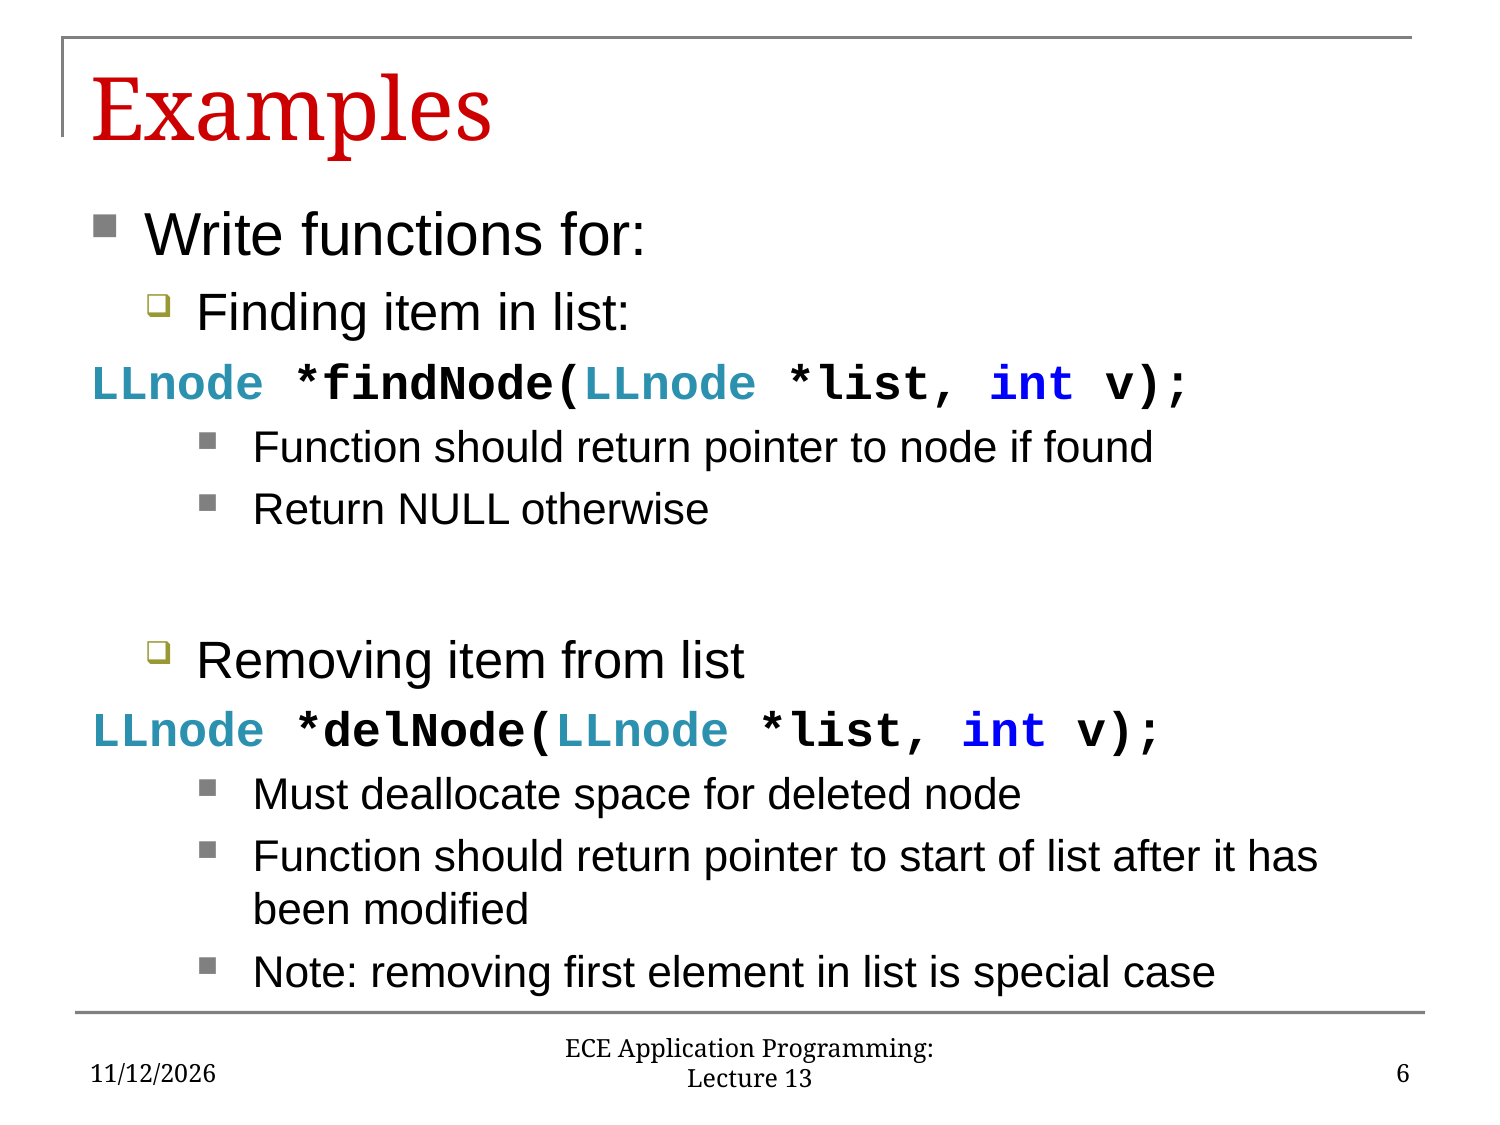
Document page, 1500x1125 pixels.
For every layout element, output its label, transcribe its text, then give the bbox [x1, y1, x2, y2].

list Write functions for: Finding item in list: LLnode *findNode(LLnode *list, int v); Function should return pointer to node if found Return NULL otherwise Removing item from list LLnode *delNode(LLnode *list, int v); Must deallocate space for deleted node Function should return pointer to start of list after it has been modified Note: removing first element in list is special case [75, 187, 1425, 1006]
slide_number 6 [1074, 1023, 1426, 1100]
footer ECE Application Programming: Lecture 13 [512, 1024, 988, 1101]
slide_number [74, 1023, 426, 1100]
title Examples [75, 45, 1425, 163]
